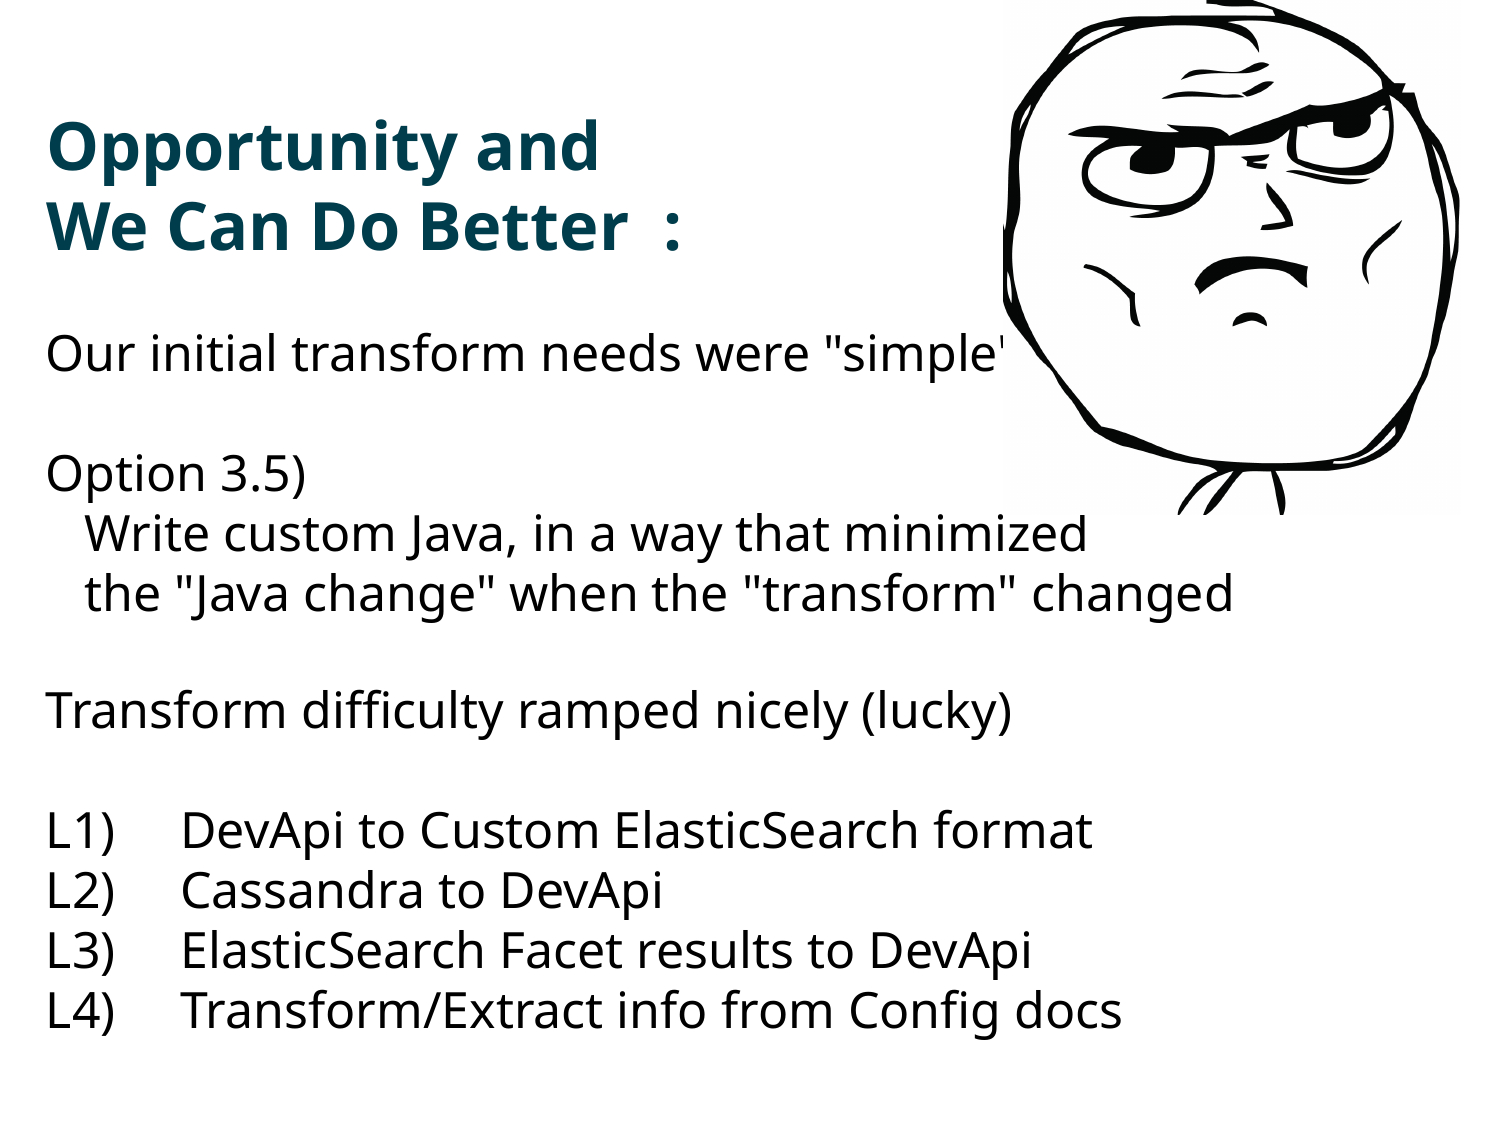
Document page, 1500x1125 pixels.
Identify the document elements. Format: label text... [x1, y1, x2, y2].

title Opportunity and We Can Do Better : [30, 59, 998, 245]
text_box Transform difficulty ramped nicely (lucky) L1) DevApi to Custom ElasticSearch format L2) Cassandra to DevApi L3) ElasticSearch Facet results to DevApi L4) Transform/Extract info from Config docs [30, 663, 1347, 1084]
picture [1003, 0, 1461, 515]
text_box Our initial transform needs were "simple" Option 3.5) Write custom Java, in a way that minimized the "Java change" when the "transform" changed [30, 245, 1326, 663]
